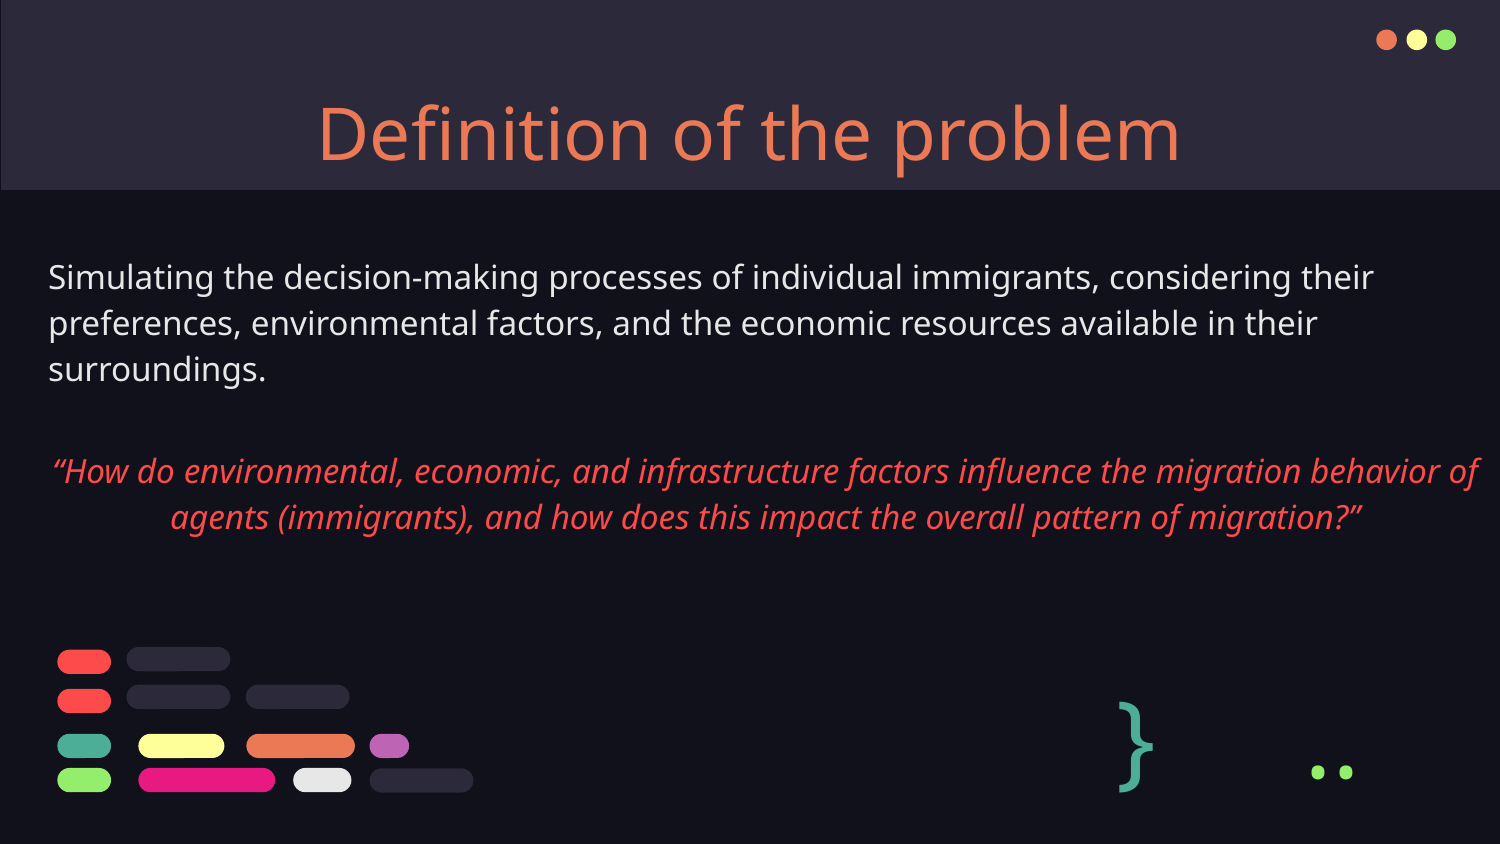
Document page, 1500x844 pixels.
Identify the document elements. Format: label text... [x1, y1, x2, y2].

text_box .. [1215, 692, 1376, 782]
title Definition of the problem [118, 72, 1382, 167]
text_box } [1101, 657, 1188, 782]
subtitle Simulating the decision-making processes of individual immigrants, considering their preferences, environmental factors, and the economic resources available in their surroundings. [33, 235, 1475, 400]
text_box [57, 646, 474, 793]
subtitle “How do environmental, economic, and infrastructure factors influence the migration behavior of agents (immigrants), and how does this impact the overall pattern of migration?” [33, 429, 1500, 637]
